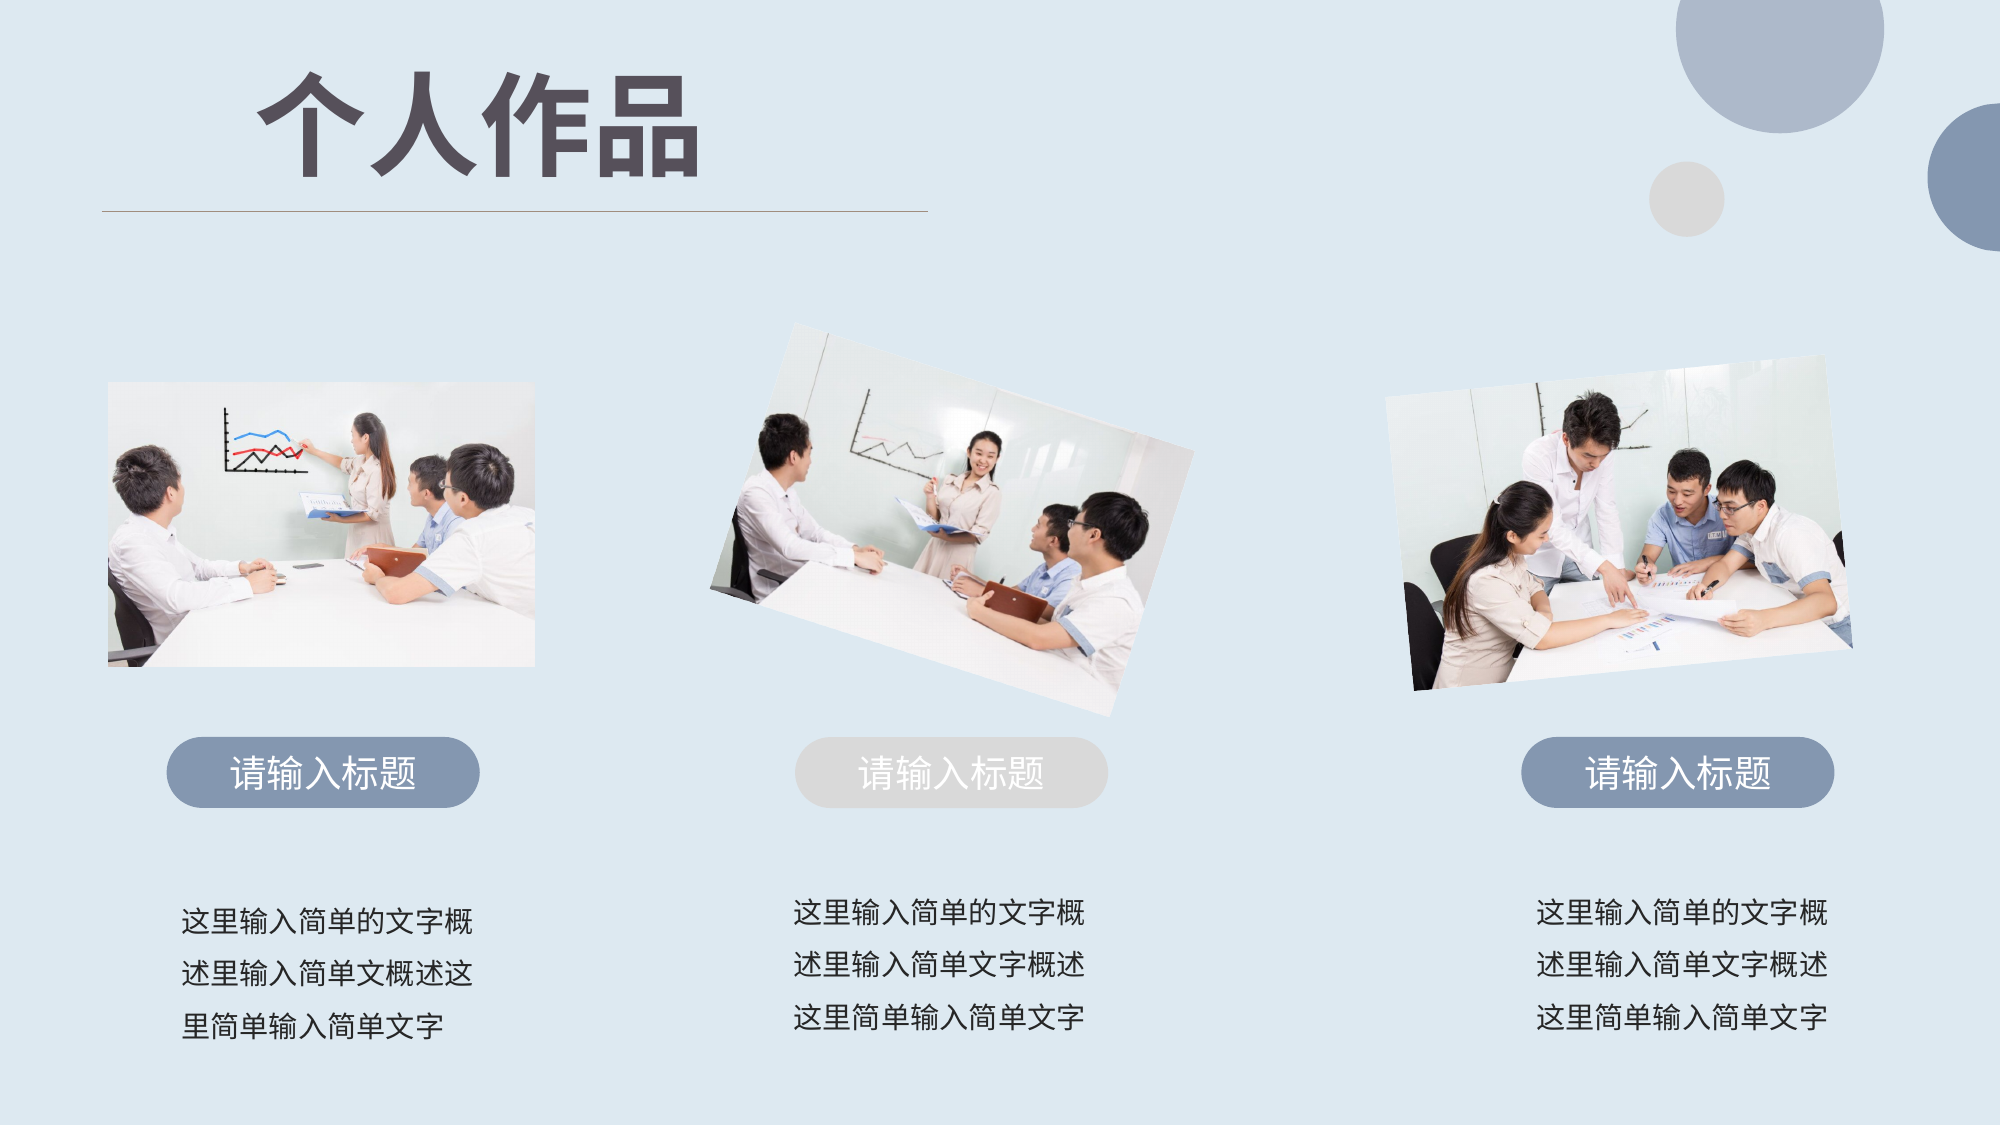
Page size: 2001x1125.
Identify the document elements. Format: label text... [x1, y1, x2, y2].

text_box 请输入标题 [794, 736, 1110, 810]
text_box 请输入标题 [165, 735, 481, 809]
text_box 这里输入简单的文字概述里输入简单文字概述这里简单输入简单文字 [1521, 869, 1870, 1042]
text_box 这里输入简单的文字概述里输入简单文字概述这里简单输入简单文字 [778, 869, 1125, 1042]
text_box 个人作品 [239, 47, 720, 198]
picture [1386, 355, 1852, 691]
text_box [1648, 160, 1726, 238]
text_box 这里输入简单的文字概述里输入简单文概述这里简单输入简单文字 [166, 878, 515, 1051]
picture [108, 382, 535, 667]
text_box 请输入标题 [1520, 735, 1836, 809]
text_box [1674, 0, 1886, 135]
text_box [1926, 102, 2000, 253]
picture [710, 323, 1194, 716]
